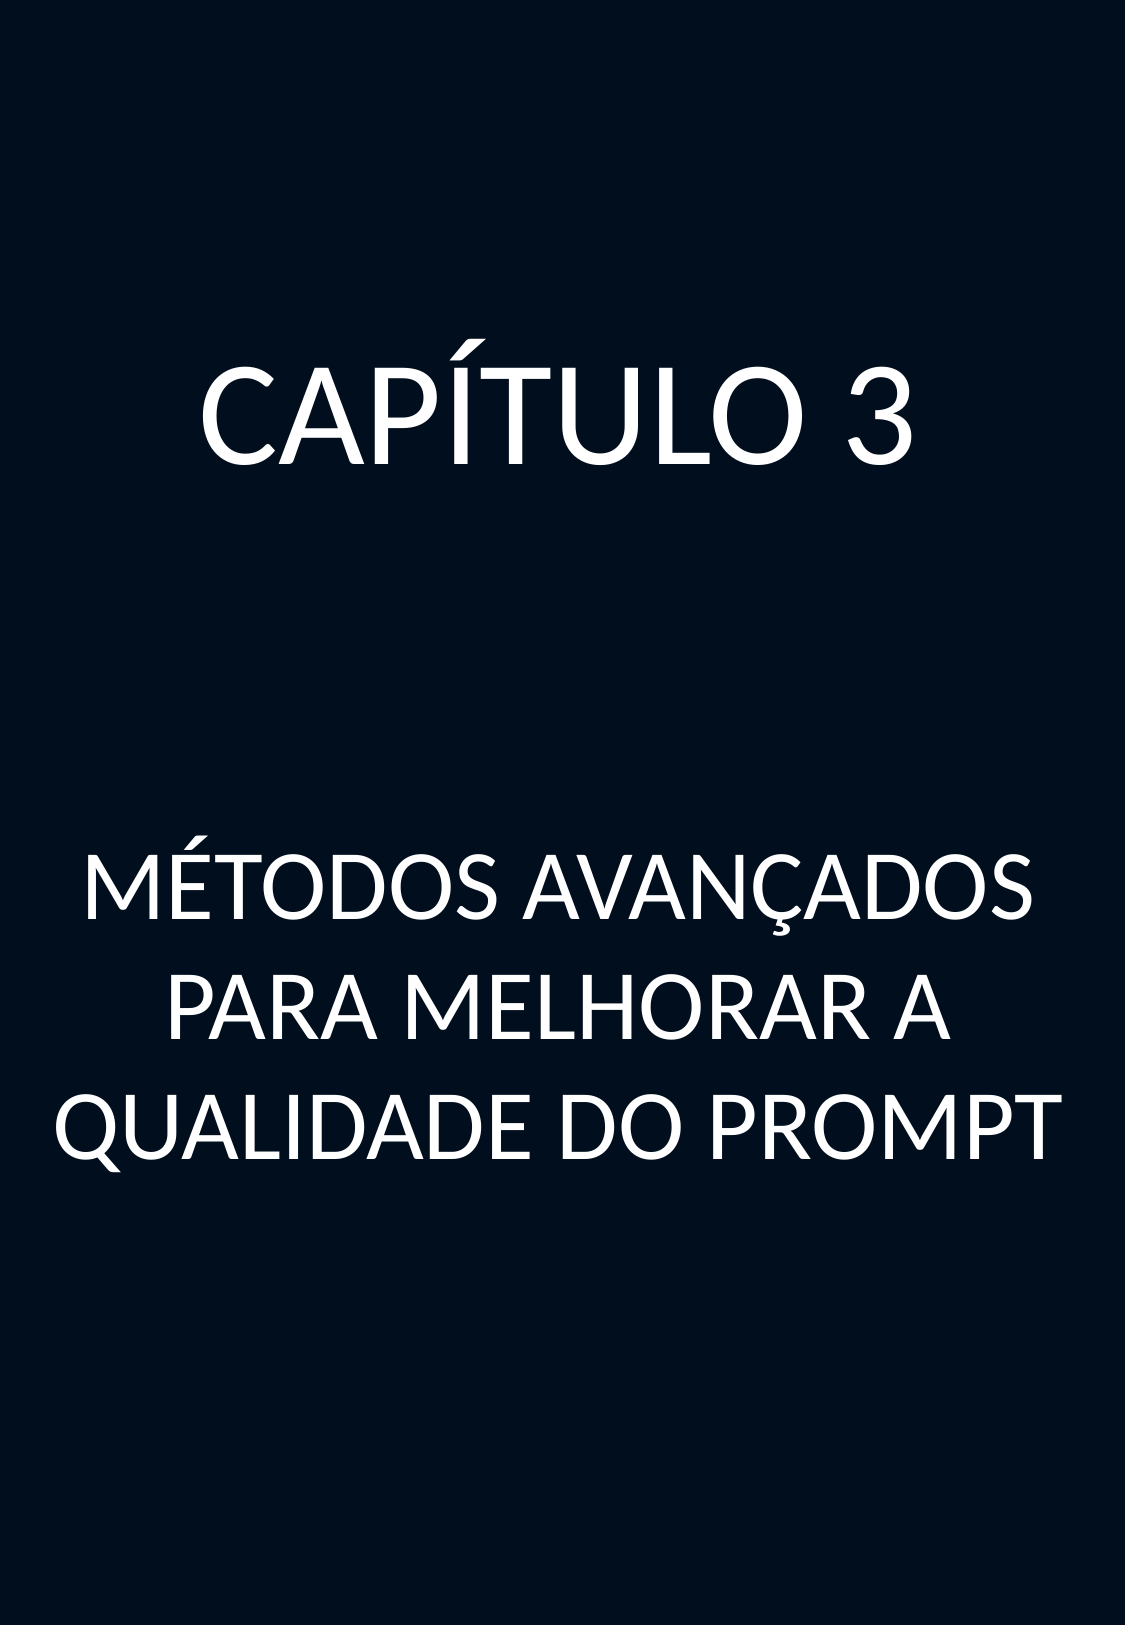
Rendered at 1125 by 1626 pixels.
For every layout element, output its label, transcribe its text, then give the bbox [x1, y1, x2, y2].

text_box CAPÍTULO 3 [113, 306, 1003, 502]
text_box MÉTODOS AVANÇADOS PARA MELHORAR A QUALIDADE DO PROMPT [17, 812, 1099, 1188]
